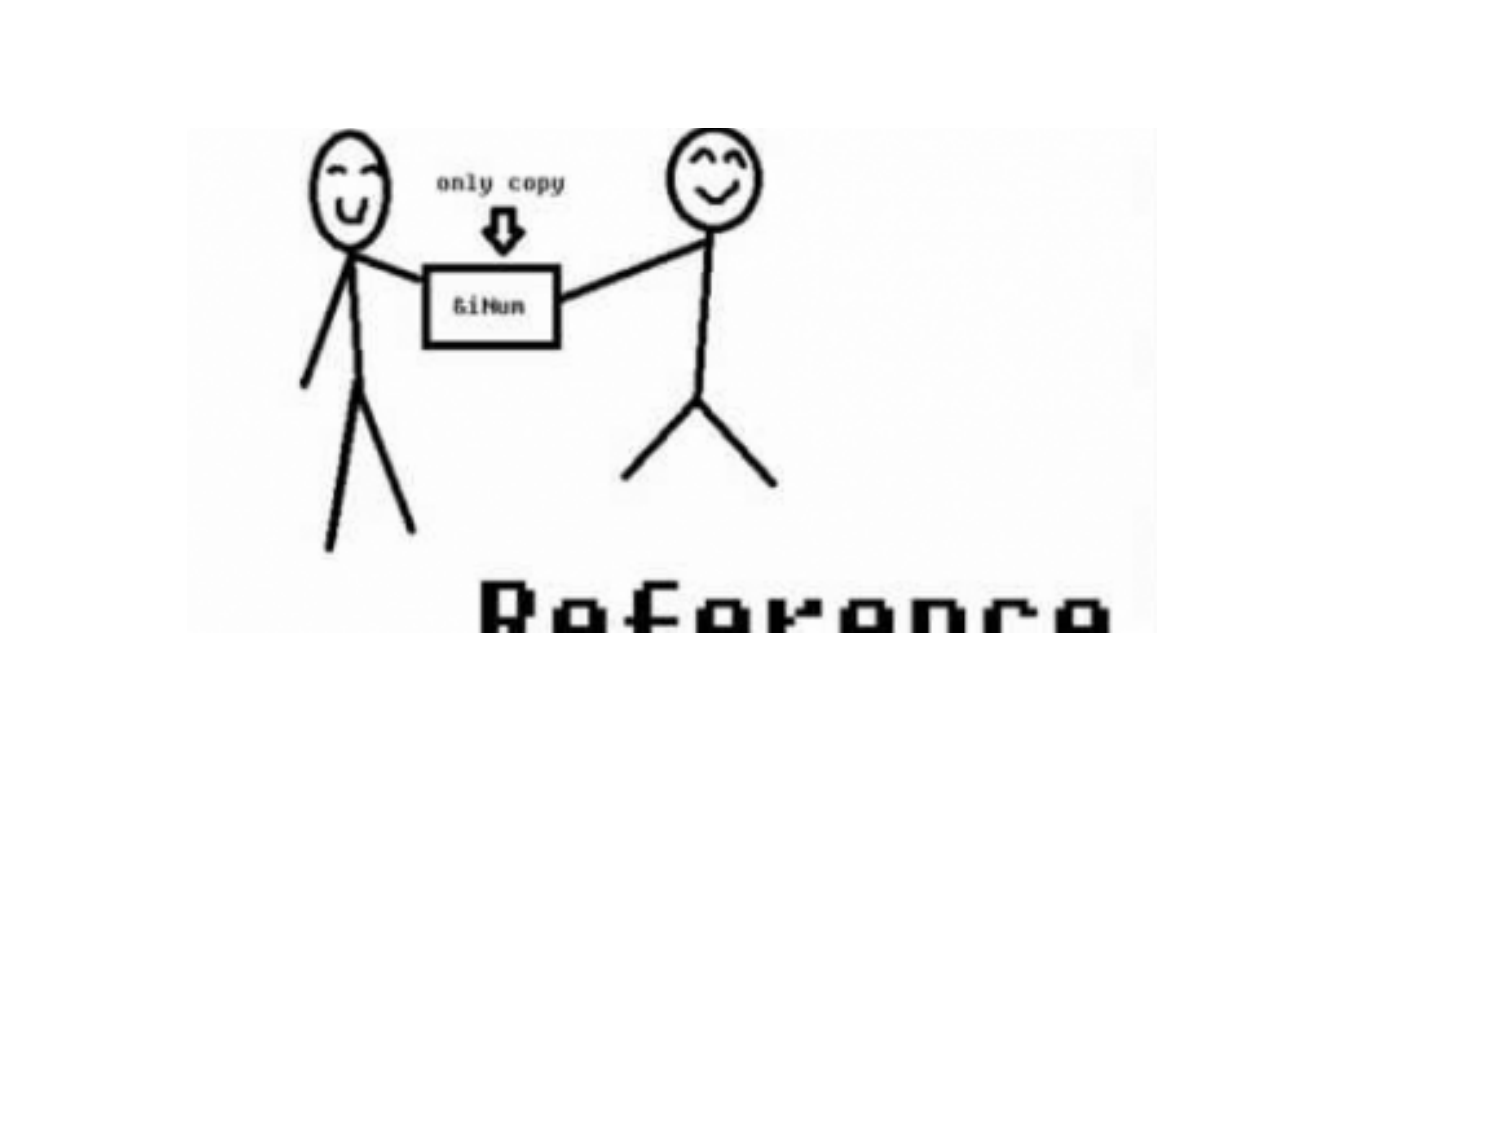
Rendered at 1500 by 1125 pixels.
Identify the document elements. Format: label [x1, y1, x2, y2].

picture [187, 128, 1157, 634]
